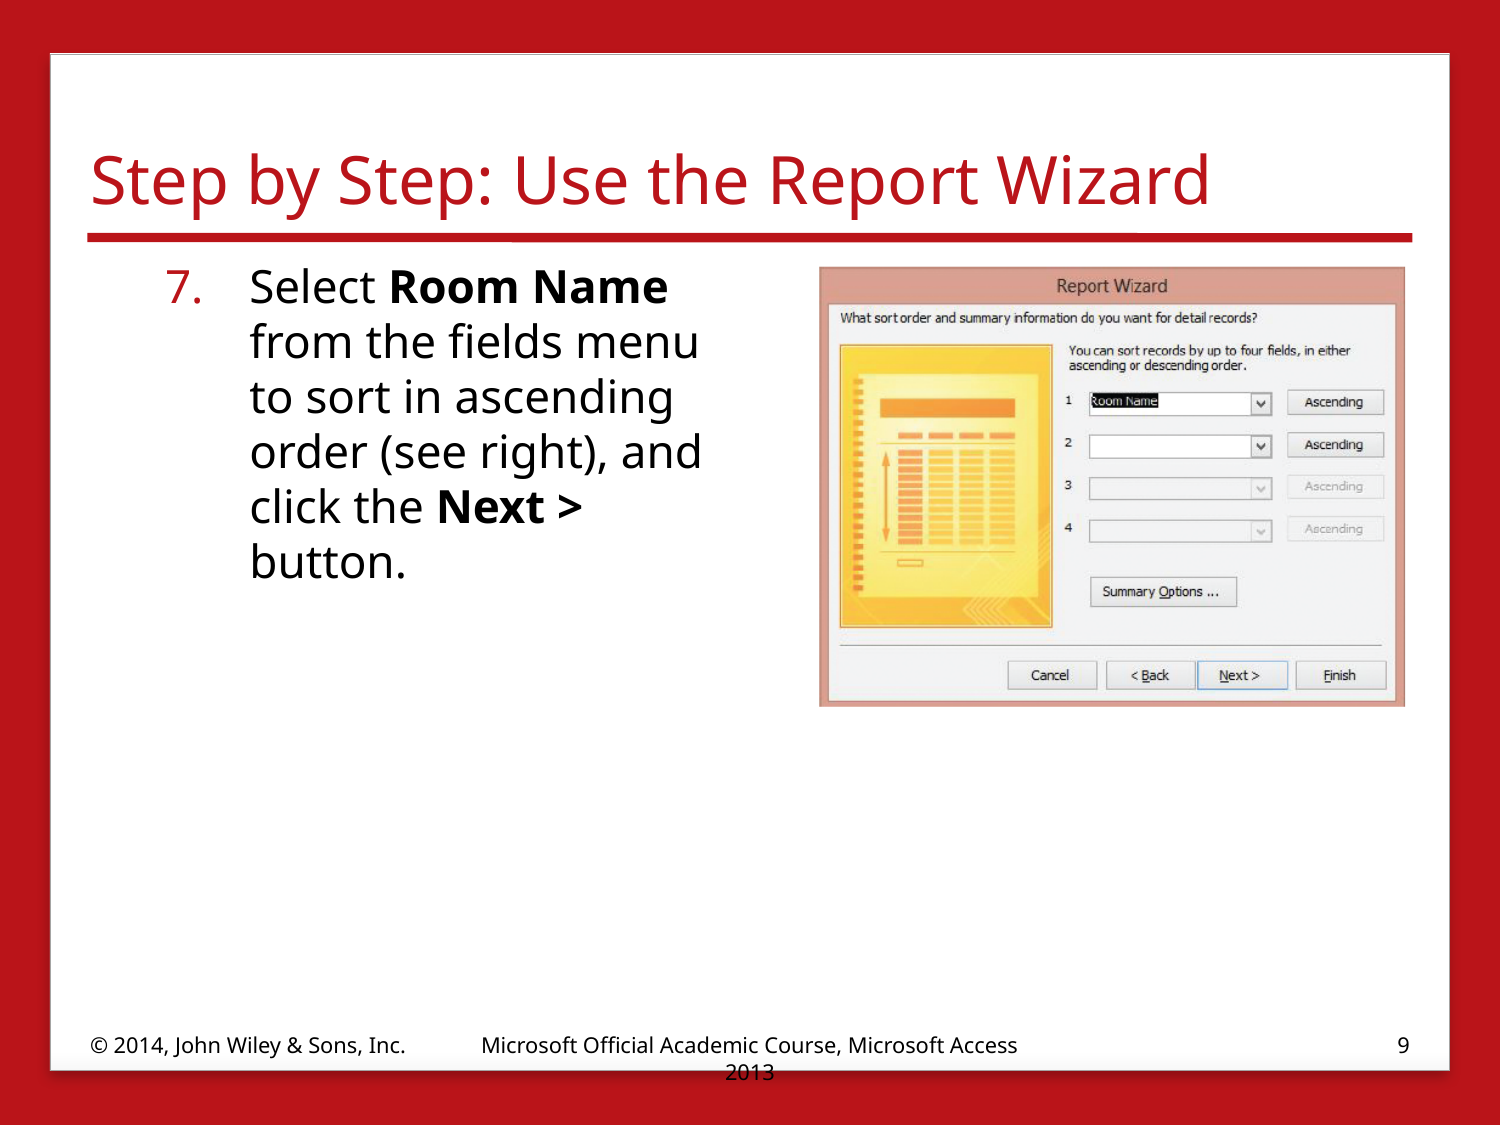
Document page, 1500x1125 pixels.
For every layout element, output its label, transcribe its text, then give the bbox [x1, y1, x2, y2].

picture [812, 262, 1410, 714]
slide_number 9 [1074, 1024, 1426, 1103]
list Select Room Name from the fields menu to sort in ascending order (see right), and click the Next > button. [75, 249, 738, 1063]
footer Microsoft Official Academic Course, Microsoft Access 2013 [449, 1024, 1051, 1103]
title Step by Step: Use the Report Wizard [74, 74, 1426, 226]
slide_number © 2014, John Wiley & Sons, Inc. [74, 1024, 426, 1103]
